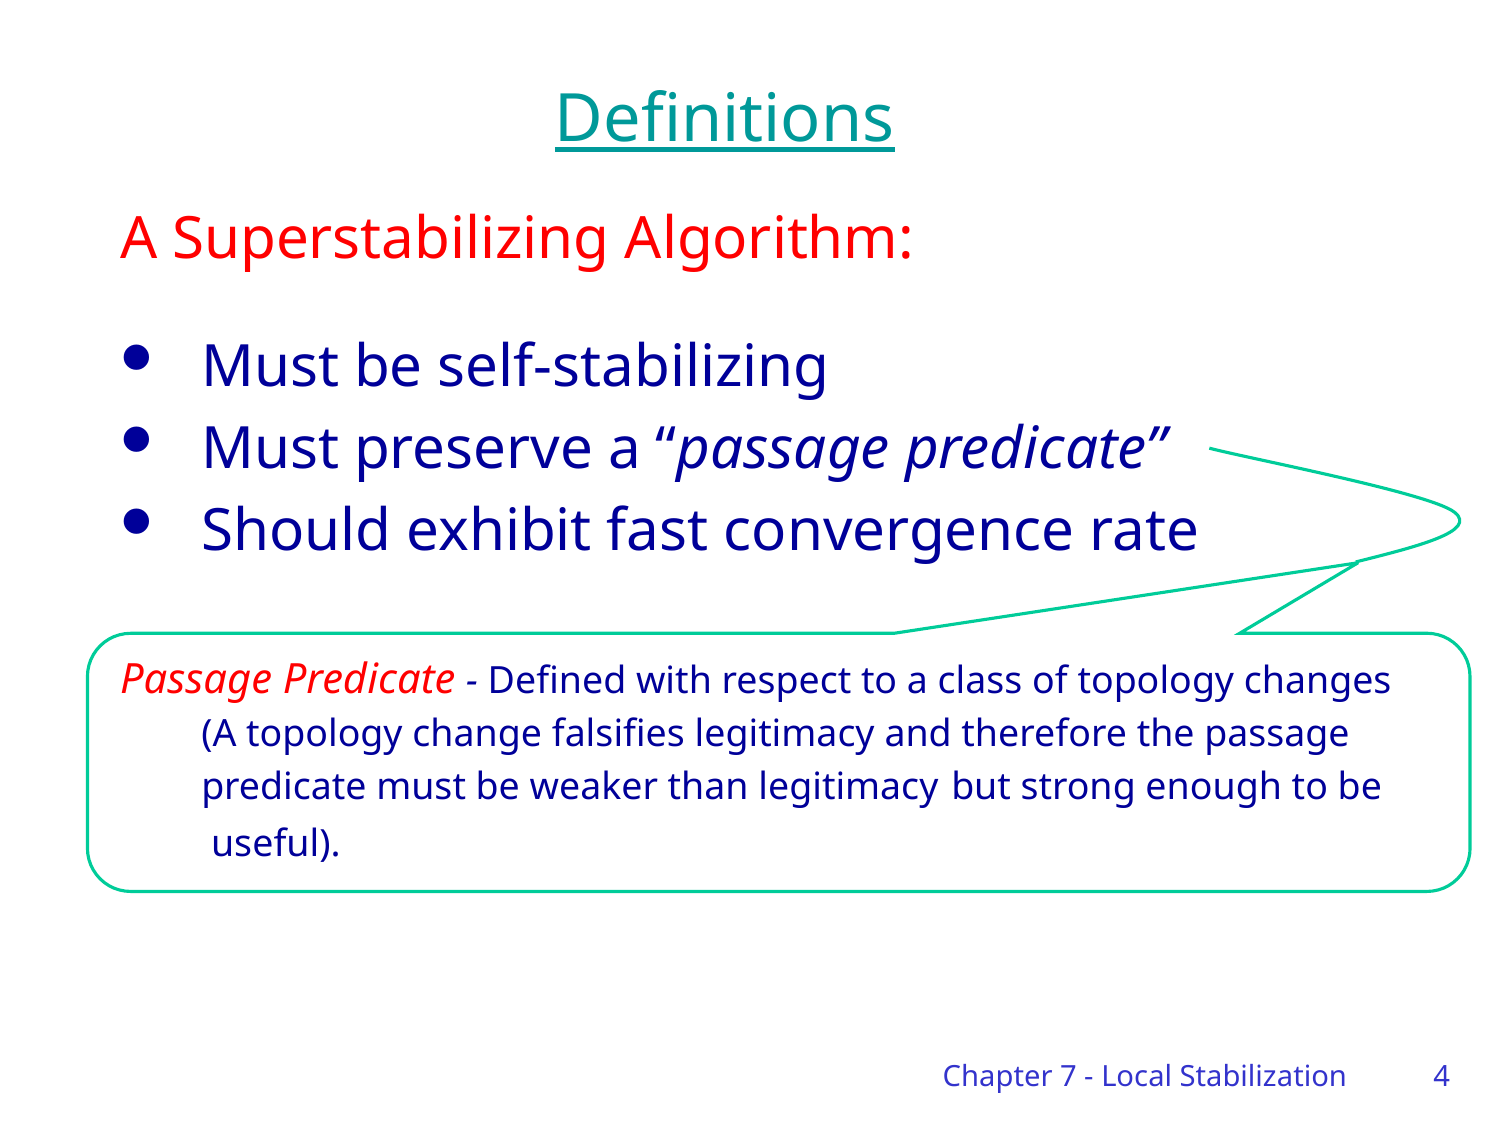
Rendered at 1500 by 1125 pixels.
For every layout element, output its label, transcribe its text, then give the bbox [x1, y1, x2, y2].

list A Superstabilizing Algorithm: Must be self-stabilizing Must preserve a “passage predicate” Should exhibit fast convergence rate Passage Predicate - Defined with respect to a class of topology changes (A topology change falsifies legitimacy and therefore the passage predicate must be weaker than legitimacy but strong enough to be useful). [29, 192, 1471, 1043]
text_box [87, 447, 1480, 892]
slide_number 4 [1362, 1050, 1466, 1125]
footer Chapter 7 - Local Stabilization [514, 1050, 1362, 1125]
title Definitions [87, 37, 1363, 192]
